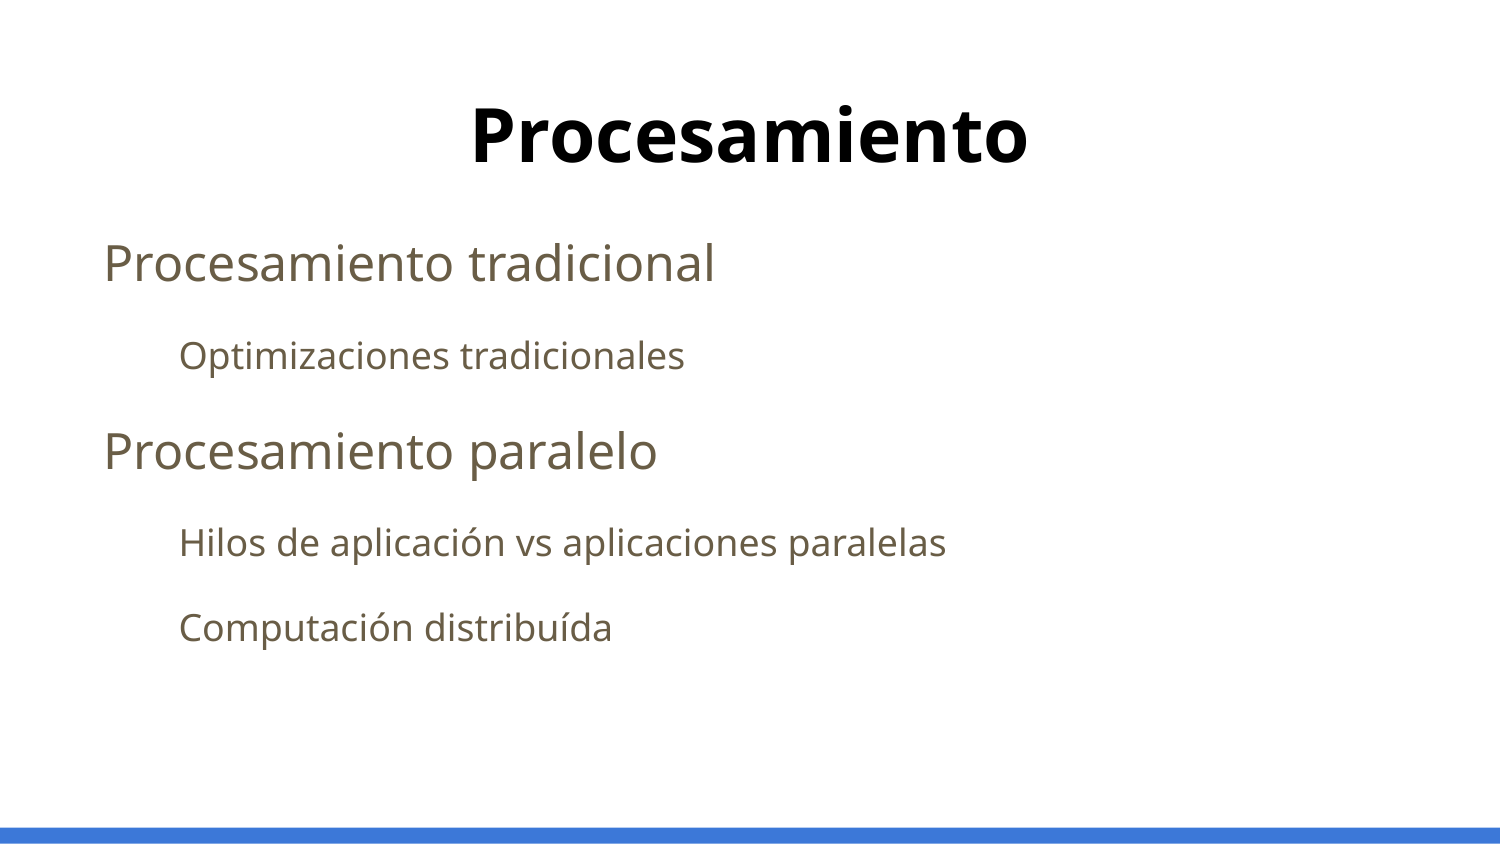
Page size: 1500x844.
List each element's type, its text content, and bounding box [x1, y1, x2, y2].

list Procesamiento tradicional Optimizaciones tradicionales Procesamiento paralelo Hilos de aplicación vs aplicaciones paralelas Computación distribuída [51, 207, 1449, 750]
title Procesamiento [51, 72, 1449, 189]
